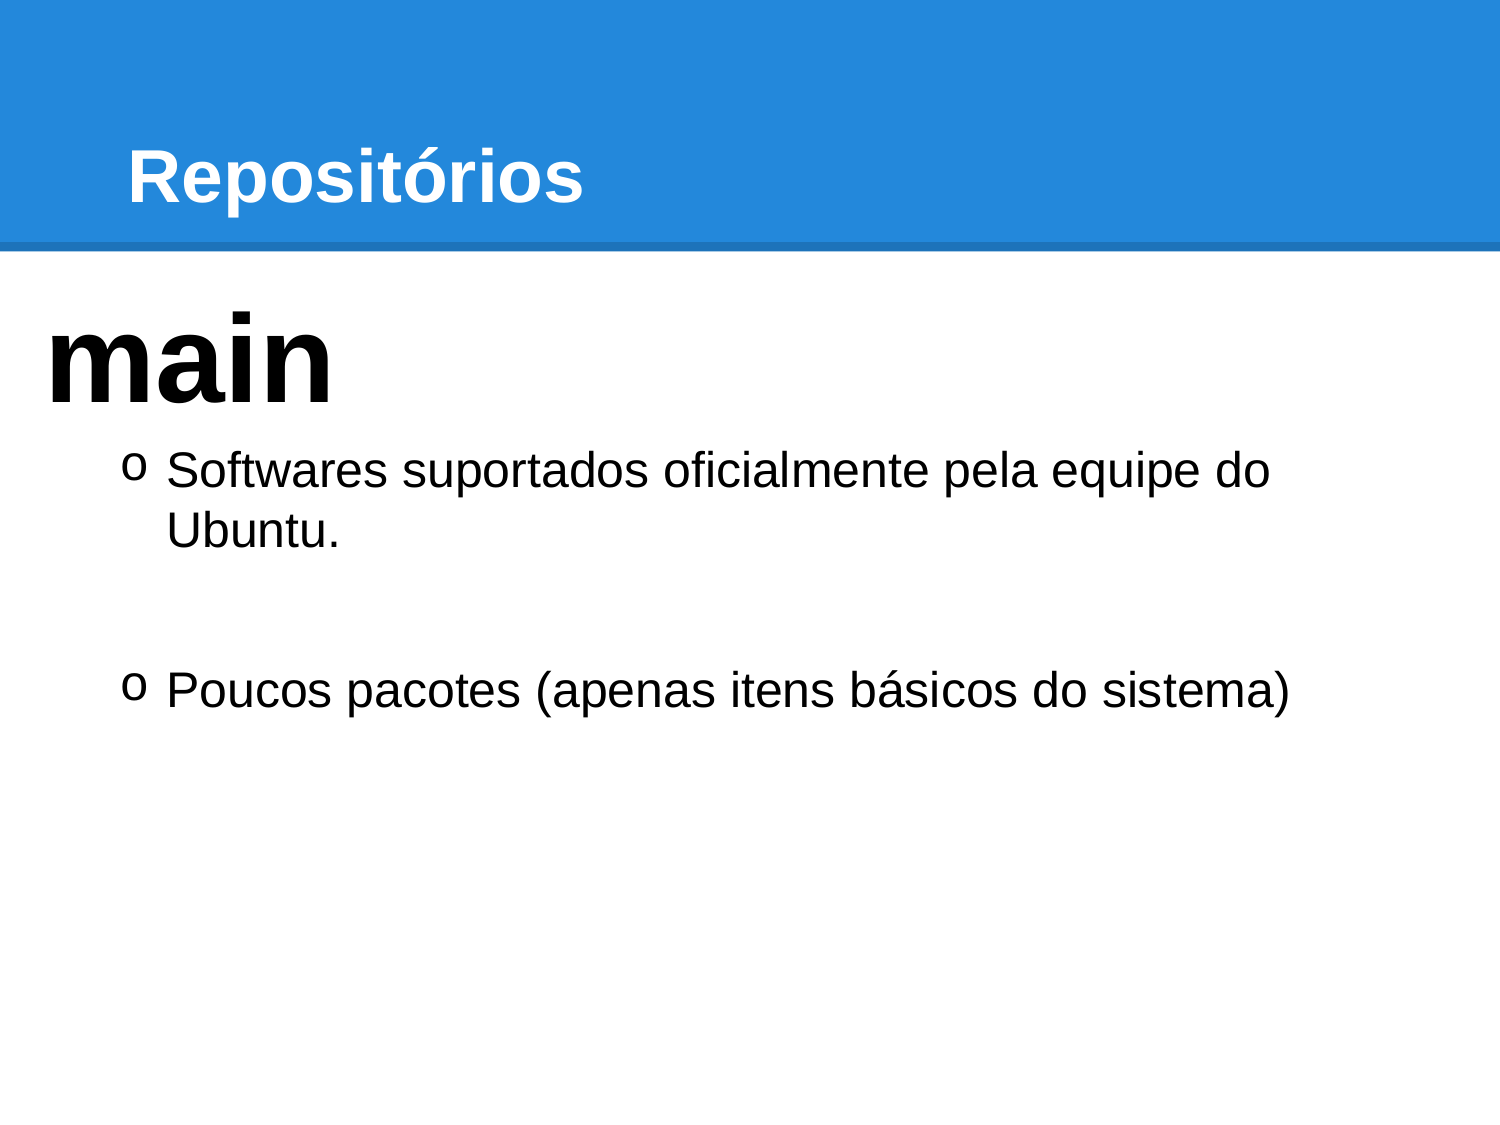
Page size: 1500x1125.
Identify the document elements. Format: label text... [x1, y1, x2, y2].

title Repositórios [75, 45, 1425, 233]
list main Softwares suportados oficialmente pela equipe do Ubuntu. Poucos pacotes (apenas itens básicos do sistema) [29, 262, 1425, 1078]
